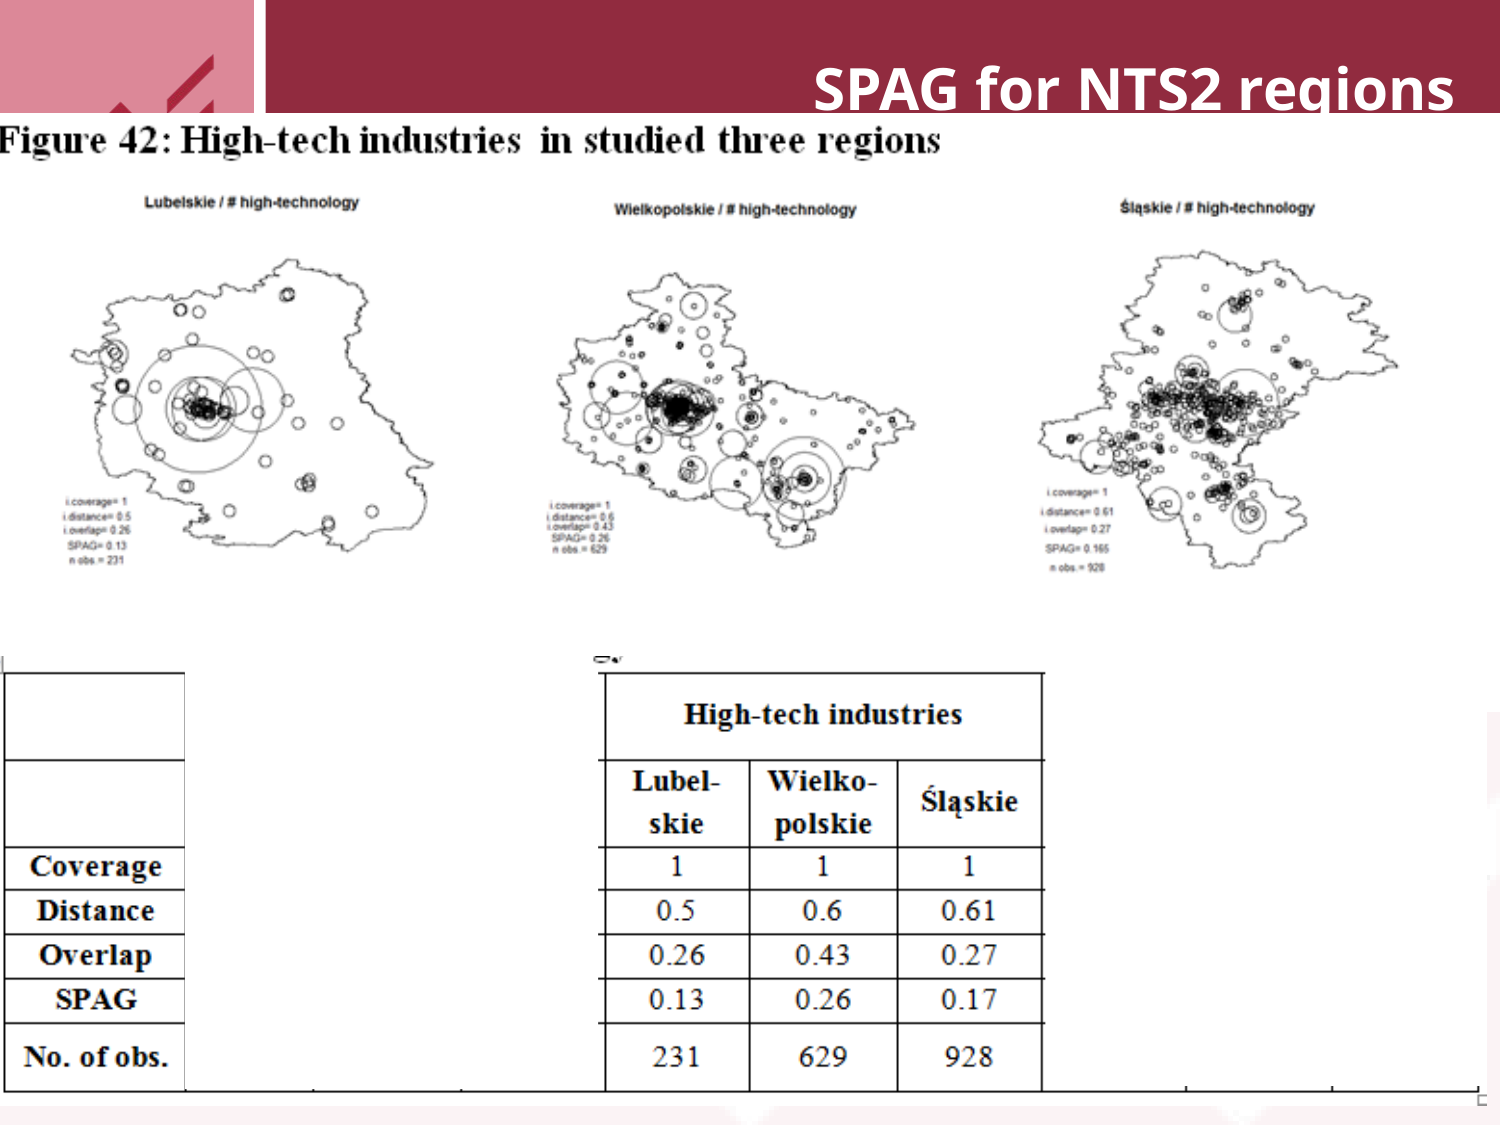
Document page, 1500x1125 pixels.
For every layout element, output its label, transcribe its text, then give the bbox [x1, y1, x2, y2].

title SPAG for NTS2 regions [301, 36, 1471, 111]
picture [0, 33, 1500, 1125]
